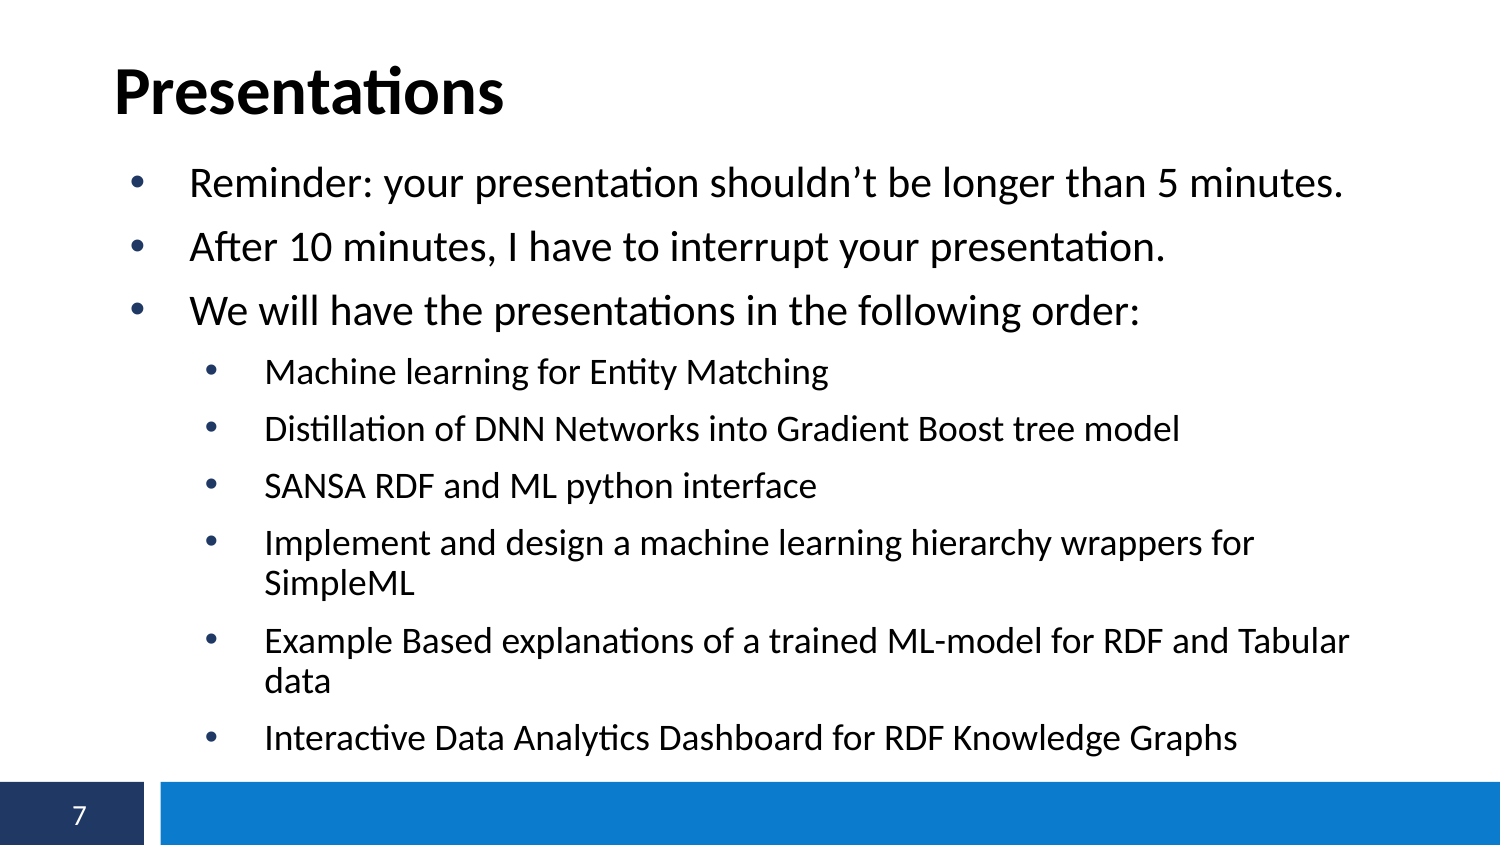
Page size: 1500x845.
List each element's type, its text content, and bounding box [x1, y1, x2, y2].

text_box Presentations [103, 44, 1397, 140]
text_box Reminder: your presentation shouldn’t be longer than 5 minutes. After 10 minutes, I have to interrupt your presentation. We will have the presentations in the following order: Machine learning for Entity Matching Distillation of DNN Networks into Gradient Boost tree model SANSA RDF and ML python interface Implement and design a machine learning hierarchy wrappers for SimpleML Example Based explanations of a trained ML-model for RDF and Tabular data Interactive Data Analytics Dashboard for RDF Knowledge Graphs [103, 148, 1397, 761]
